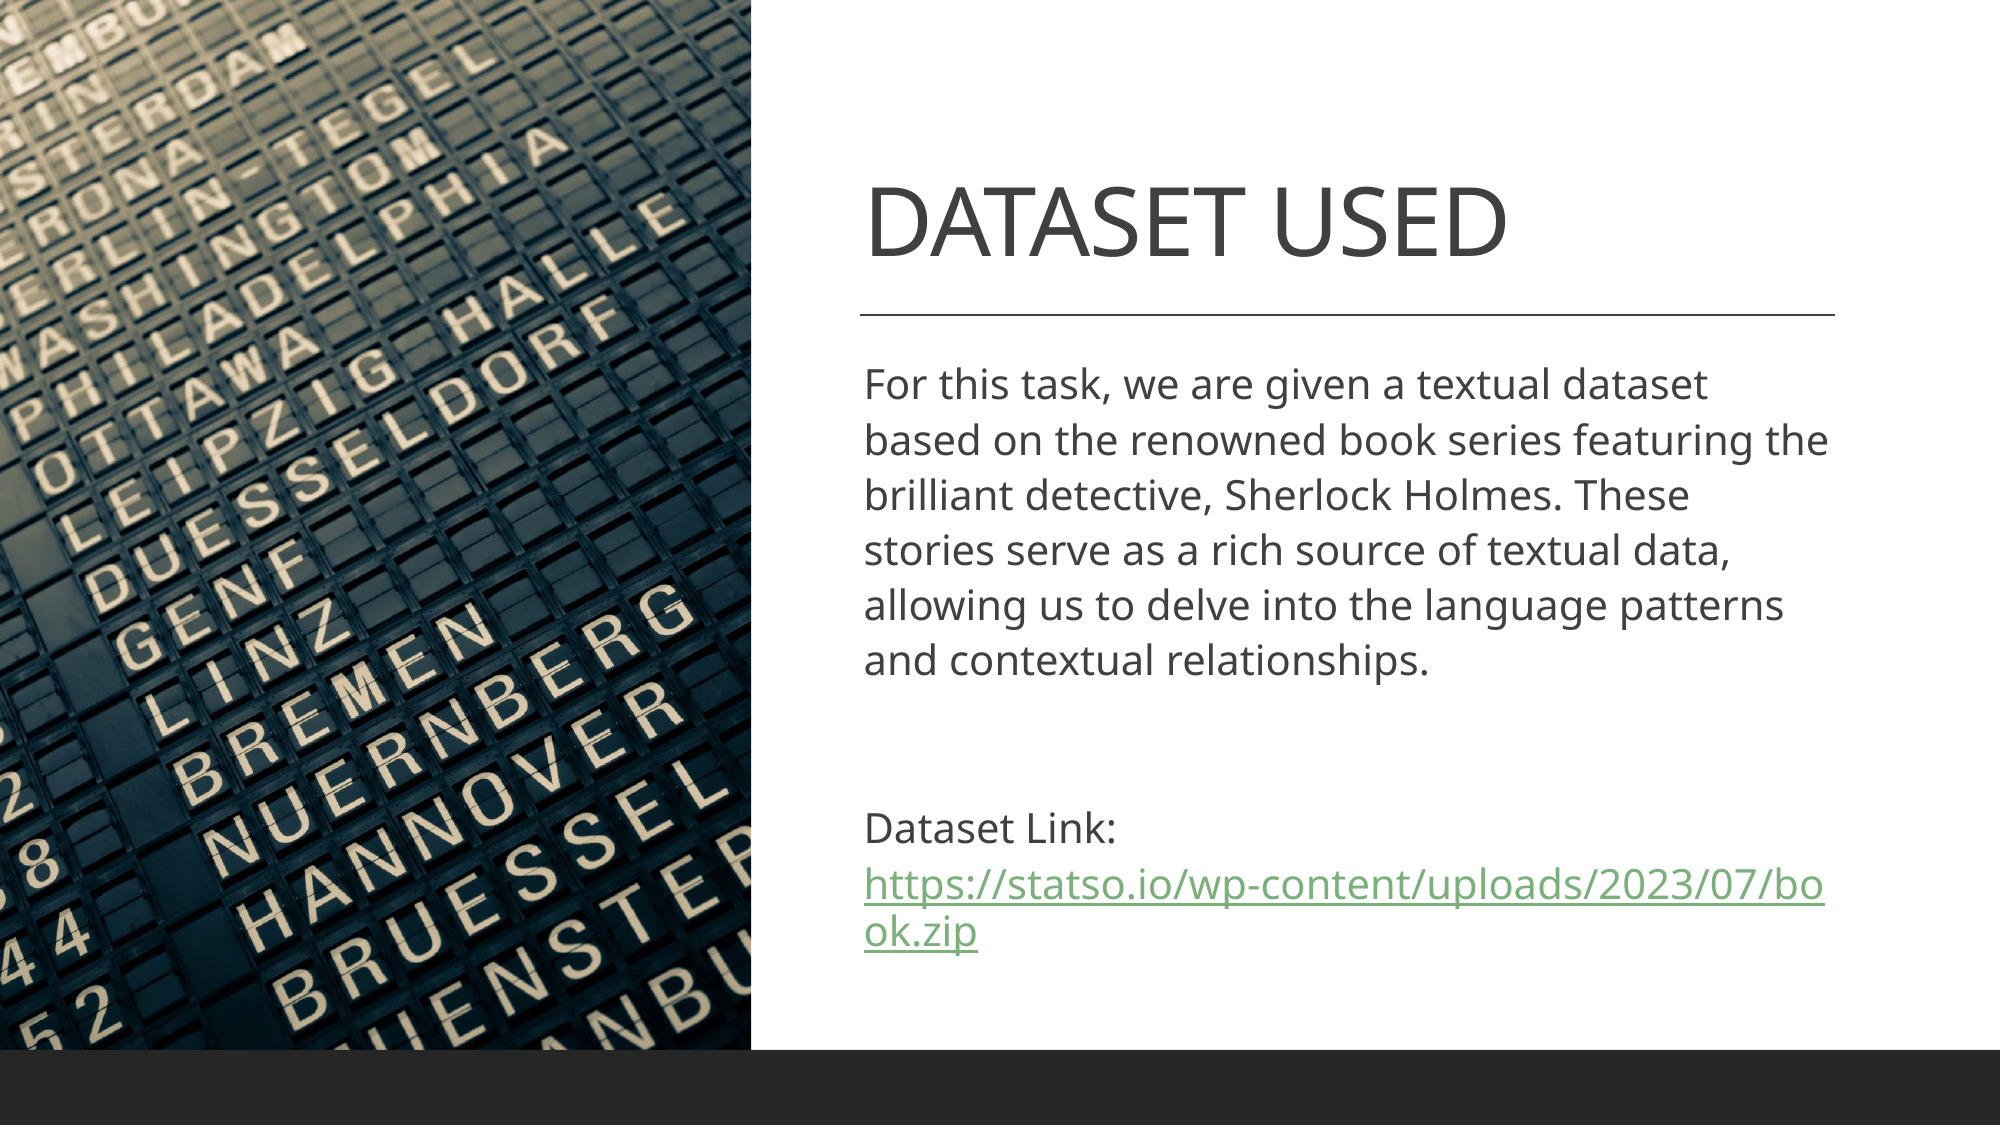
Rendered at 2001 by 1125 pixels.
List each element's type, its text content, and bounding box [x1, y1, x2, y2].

picture [0, 0, 752, 1051]
text_box [759, 0, 2000, 1049]
text_box [0, 1049, 2000, 1125]
list For this task, we are given a textual dataset based on the renowned book series featuring the brilliant detective, Sherlock Holmes. These stories serve as a rich source of textual data, allowing us to delve into the language patterns and contextual relationships. Dataset Link: https://statso.io/wp-content/uploads/2023/07/book.zip [848, 345, 1830, 963]
title DATASET USED [848, 47, 1830, 285]
